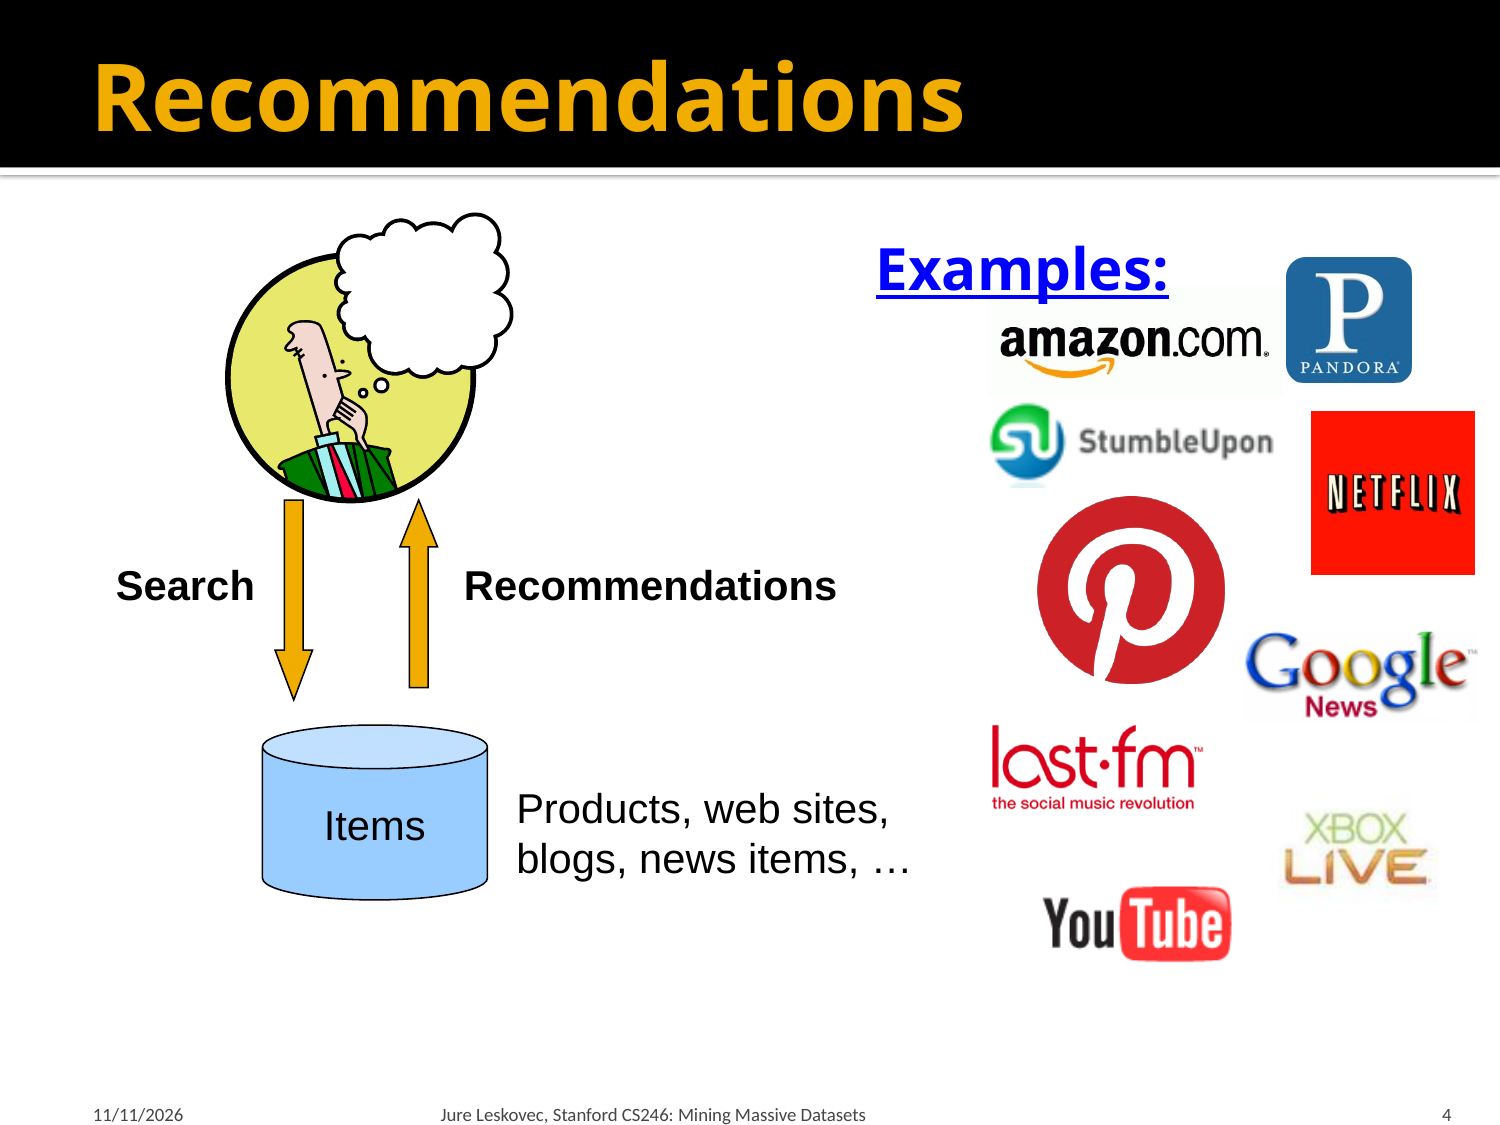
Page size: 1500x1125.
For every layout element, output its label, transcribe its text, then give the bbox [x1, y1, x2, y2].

picture [224, 212, 514, 504]
text_box Items [262, 725, 488, 900]
footer Jure Leskovec, Stanford CS246: Mining Massive Datasets [433, 1080, 1337, 1125]
title Recommendations [75, 12, 1425, 175]
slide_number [75, 1080, 425, 1125]
picture [986, 399, 1291, 488]
picture [1243, 599, 1478, 956]
text_box - estimate rating of movie 1 by user 5 [262, 725, 488, 768]
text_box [100, 499, 313, 701]
picture [1037, 496, 1225, 684]
picture [987, 287, 1283, 397]
text_box Examples: [860, 224, 1184, 310]
picture [960, 695, 1238, 1025]
slide_number 4 [1345, 1080, 1467, 1125]
text_box Products, web sites, blogs, news items, … [501, 774, 928, 890]
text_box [399, 499, 855, 688]
picture [1311, 411, 1475, 575]
picture [1286, 257, 1412, 383]
